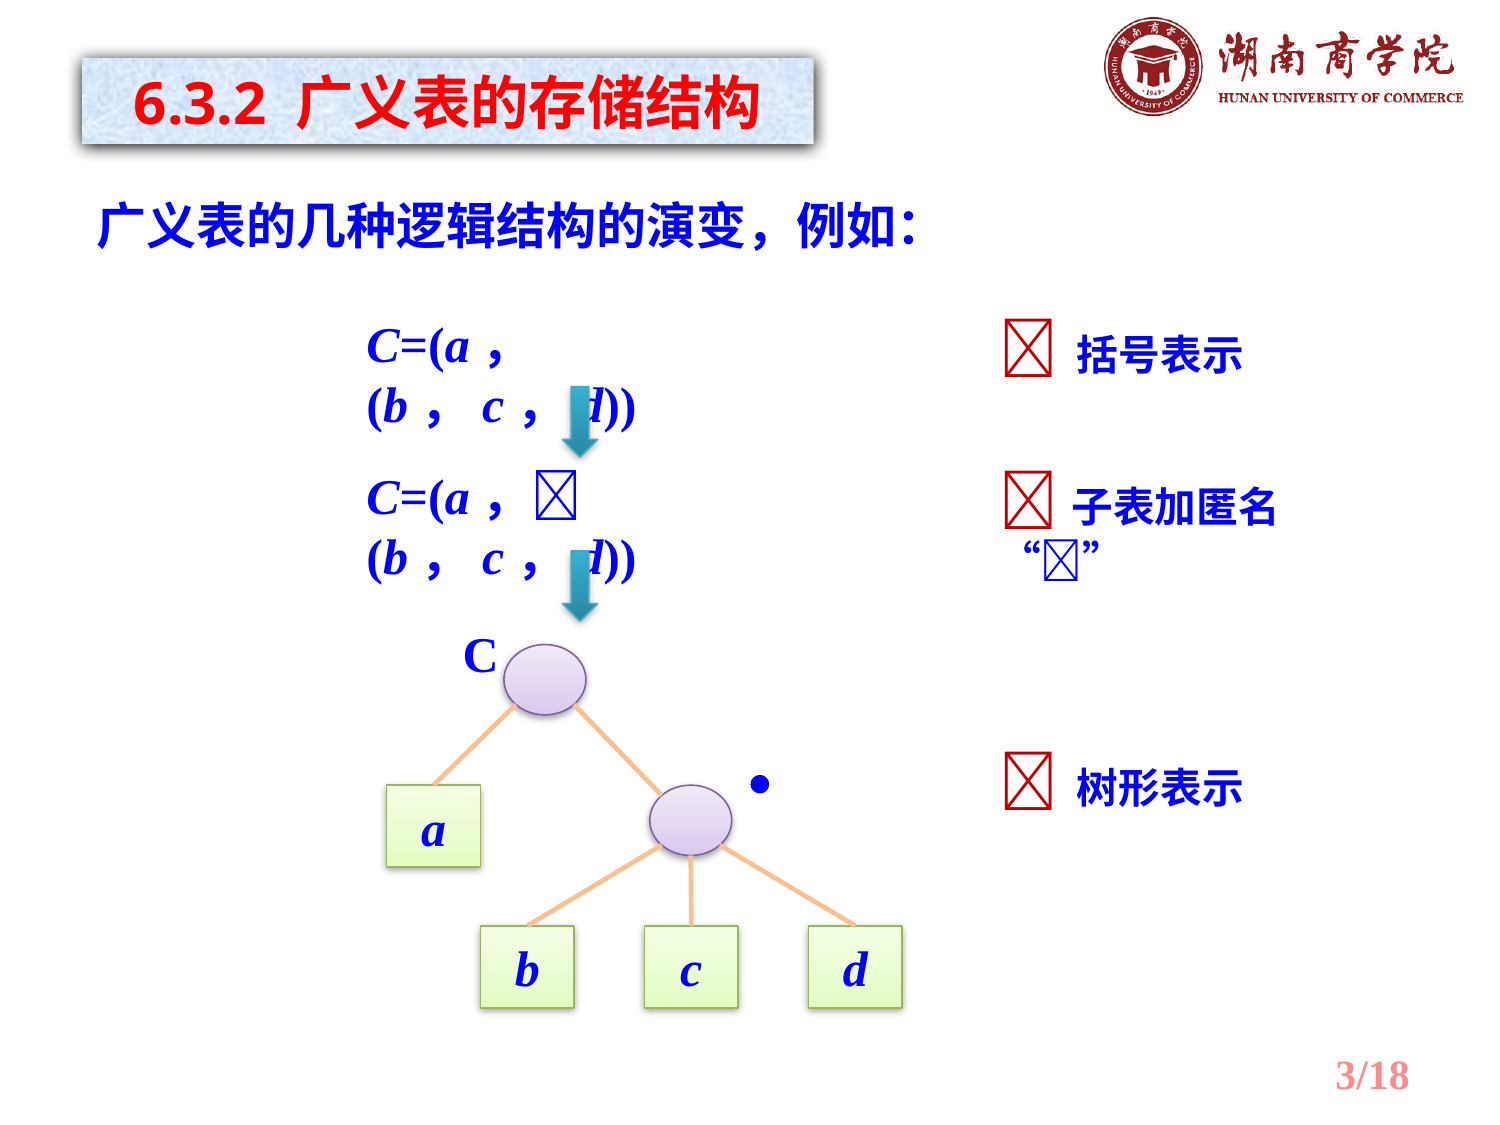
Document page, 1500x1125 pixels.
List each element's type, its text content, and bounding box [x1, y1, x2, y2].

text_box 广义表的几种逻辑结构的演变，例如： [81, 187, 1032, 263]
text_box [351, 304, 1301, 386]
picture [1074, 8, 1489, 122]
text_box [351, 386, 1384, 543]
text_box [386, 550, 1301, 1009]
text_box 6.3.2 广义表的存储结构 [82, 58, 814, 144]
slide_number 3/18 [1074, 1042, 1425, 1103]
